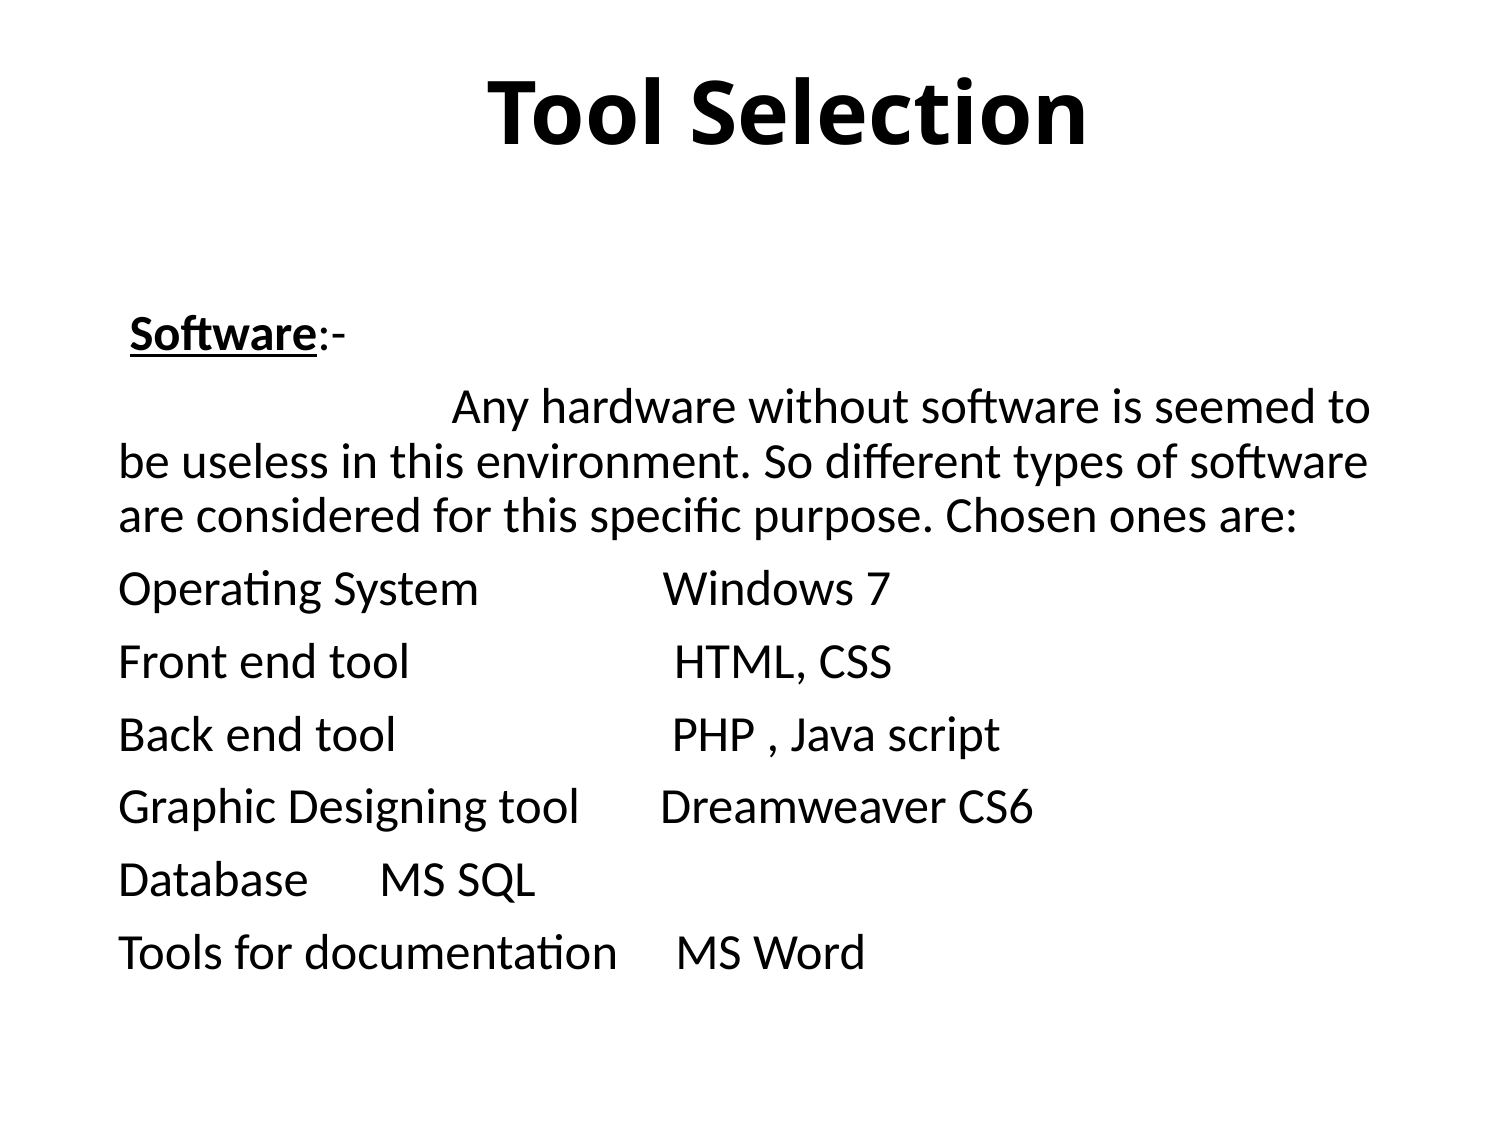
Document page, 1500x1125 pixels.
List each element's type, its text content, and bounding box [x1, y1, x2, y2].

list Software:- Any hardware without software is seemed to be useless in this environment. So different types of software are considered for this specific purpose. Chosen ones are: Operating System Windows 7 Front end tool HTML, CSS Back end tool PHP , Java script Graphic Designing tool Dreamweaver CS6 Database MS SQL Tools for documentation MS Word [103, 299, 1397, 1014]
title Tool Selection [103, 59, 1397, 278]
